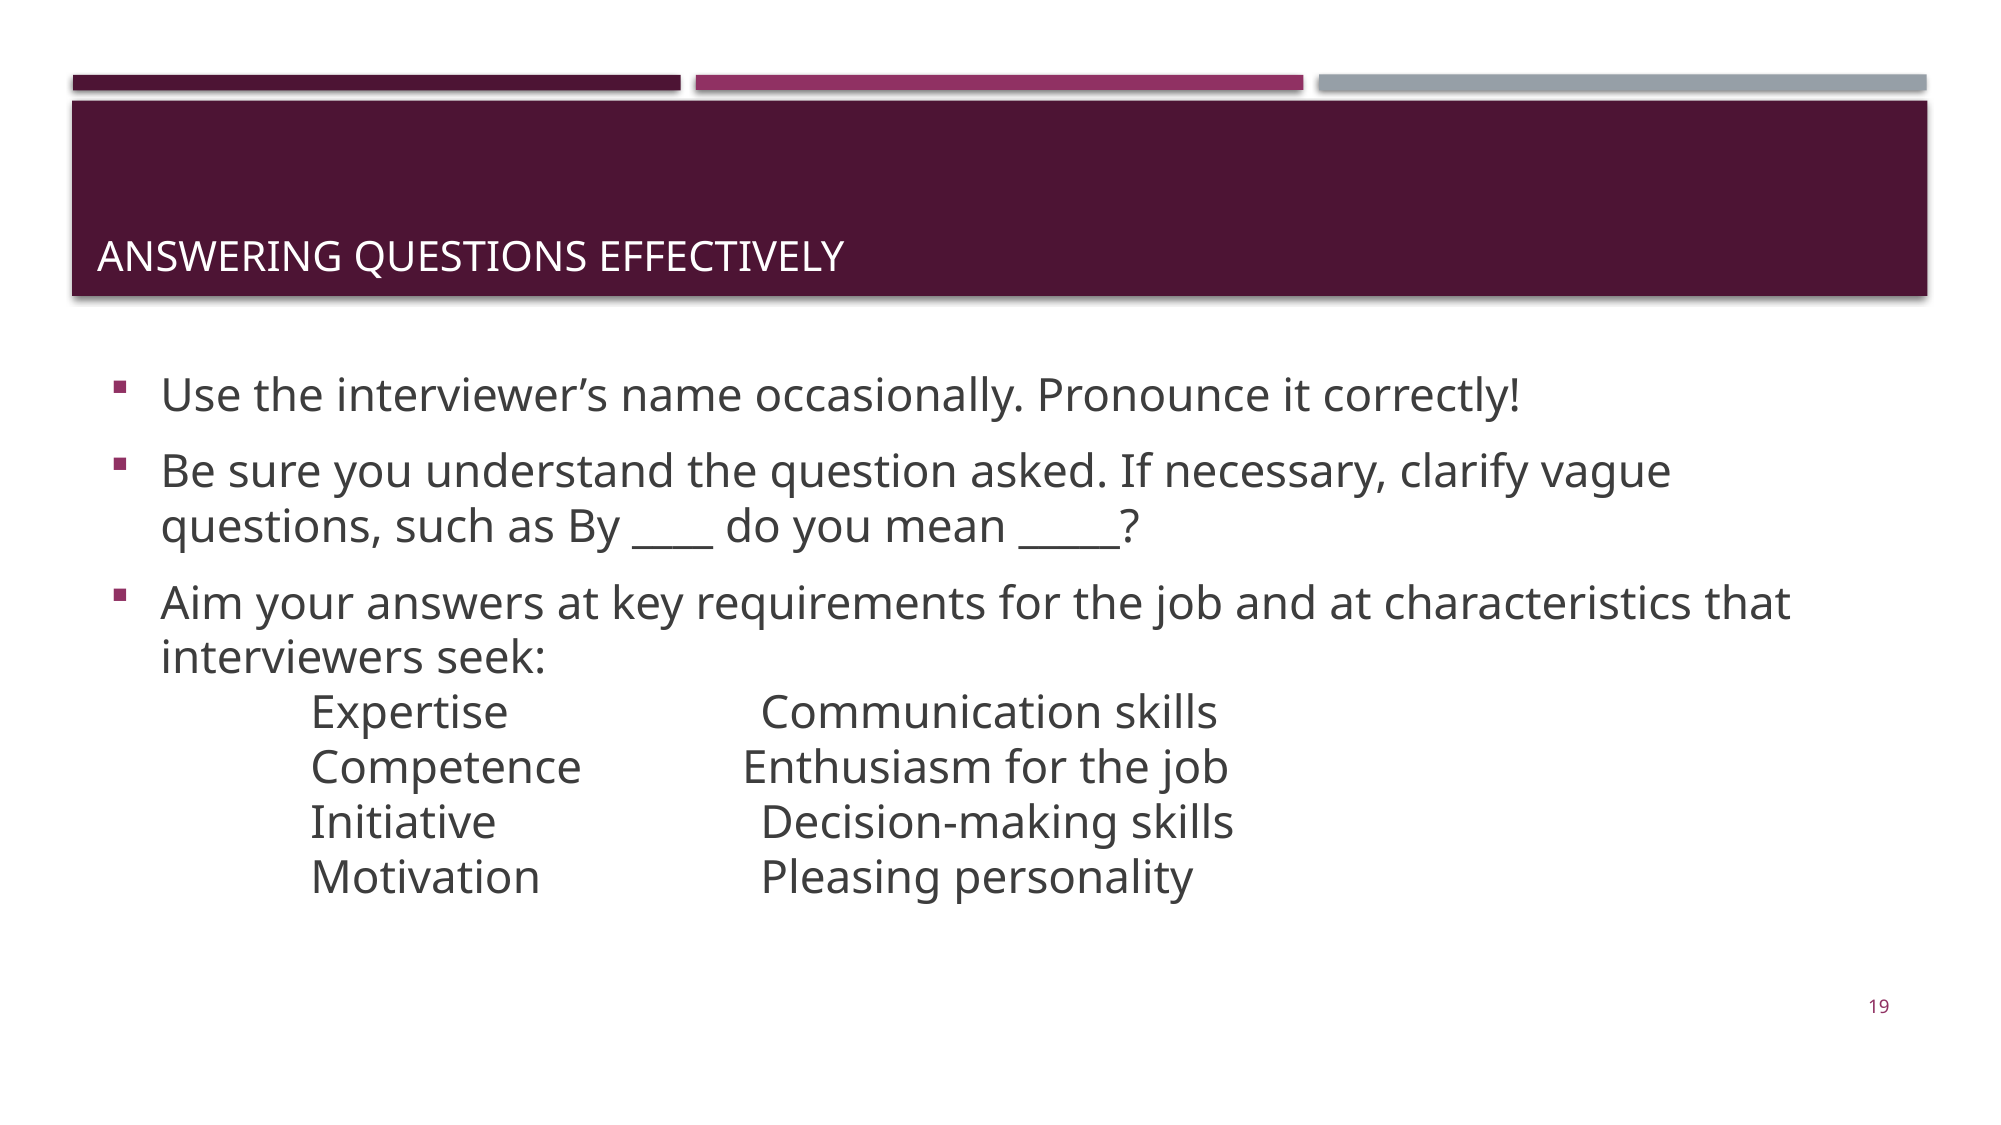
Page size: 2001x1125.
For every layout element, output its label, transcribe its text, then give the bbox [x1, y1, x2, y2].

list Use the interviewer’s name occasionally. Pronounce it correctly! Be sure you understand the question asked. If necessary, clarify vague questions, such as By ____ do you mean _____? Aim your answers at key requirements for the job and at characteristics that interviewers seek: Expertise Communication skills Competence Enthusiasm for the job Initiative Decision-making skills Motivation Pleasing personality [95, 357, 1905, 962]
title Answering Questions Effectively [82, 104, 1732, 323]
slide_number 19 [1732, 977, 1905, 1037]
